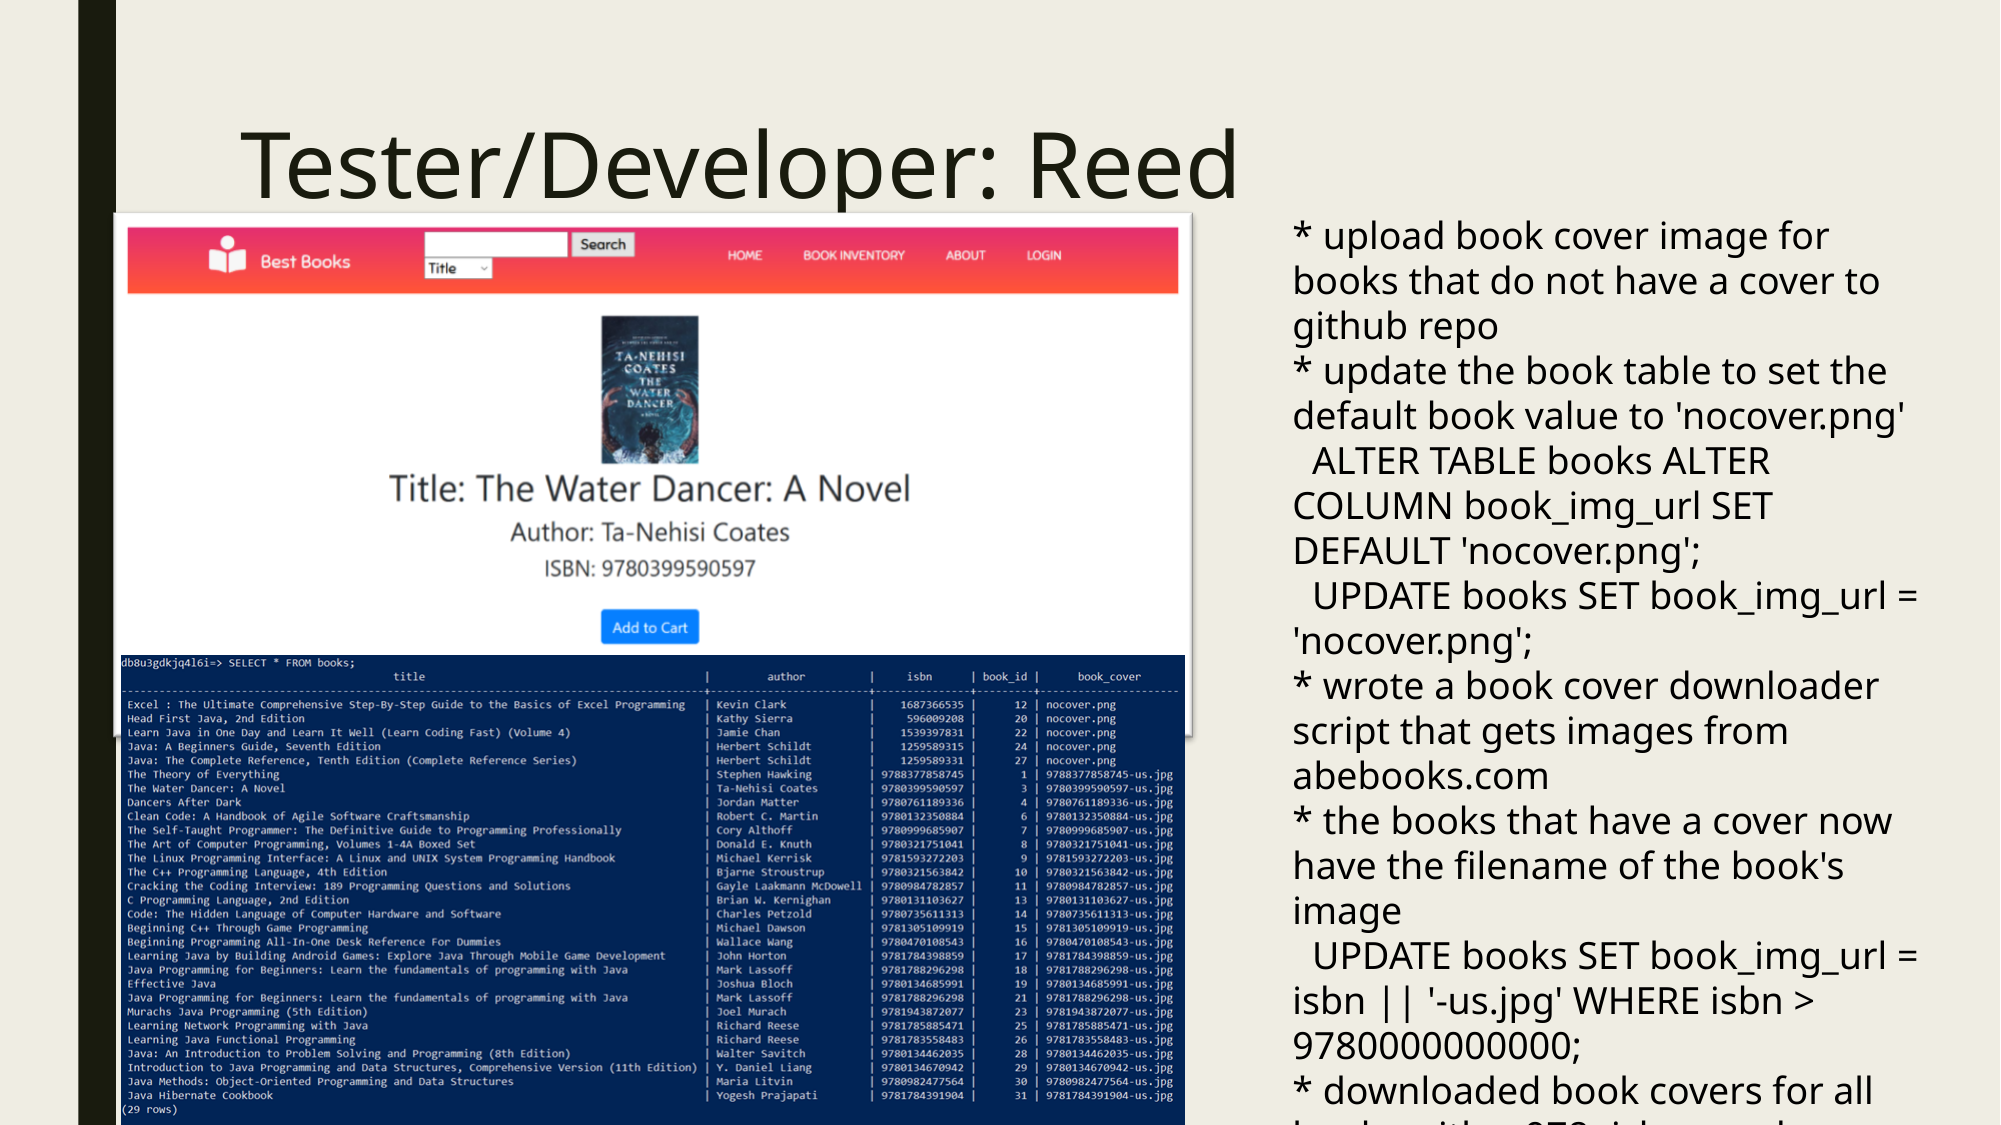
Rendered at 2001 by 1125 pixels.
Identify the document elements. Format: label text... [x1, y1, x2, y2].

picture [121, 655, 1185, 1125]
title Tester/Developer: Reed Inderwiesche [225, 112, 1800, 357]
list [102, 204, 1204, 751]
text_box * upload book cover image for books that do not have a cover to github repo * update the book table to set the default book value to 'nocover.png' ALTER TABLE books ALTER COLUMN book_img_url SET DEFAULT 'nocover.png'; UPDATE books SET book_img_url = 'nocover.png'; * wrote a book cover downloader script that gets images from abebooks.com * the books that have a cover now have the filename of the book's image UPDATE books SET book_img_url = isbn || '-us.jpg' WHERE isbn > 9780000000000; * downloaded book covers for all books with a 978- isbn number [1277, 204, 1955, 1125]
